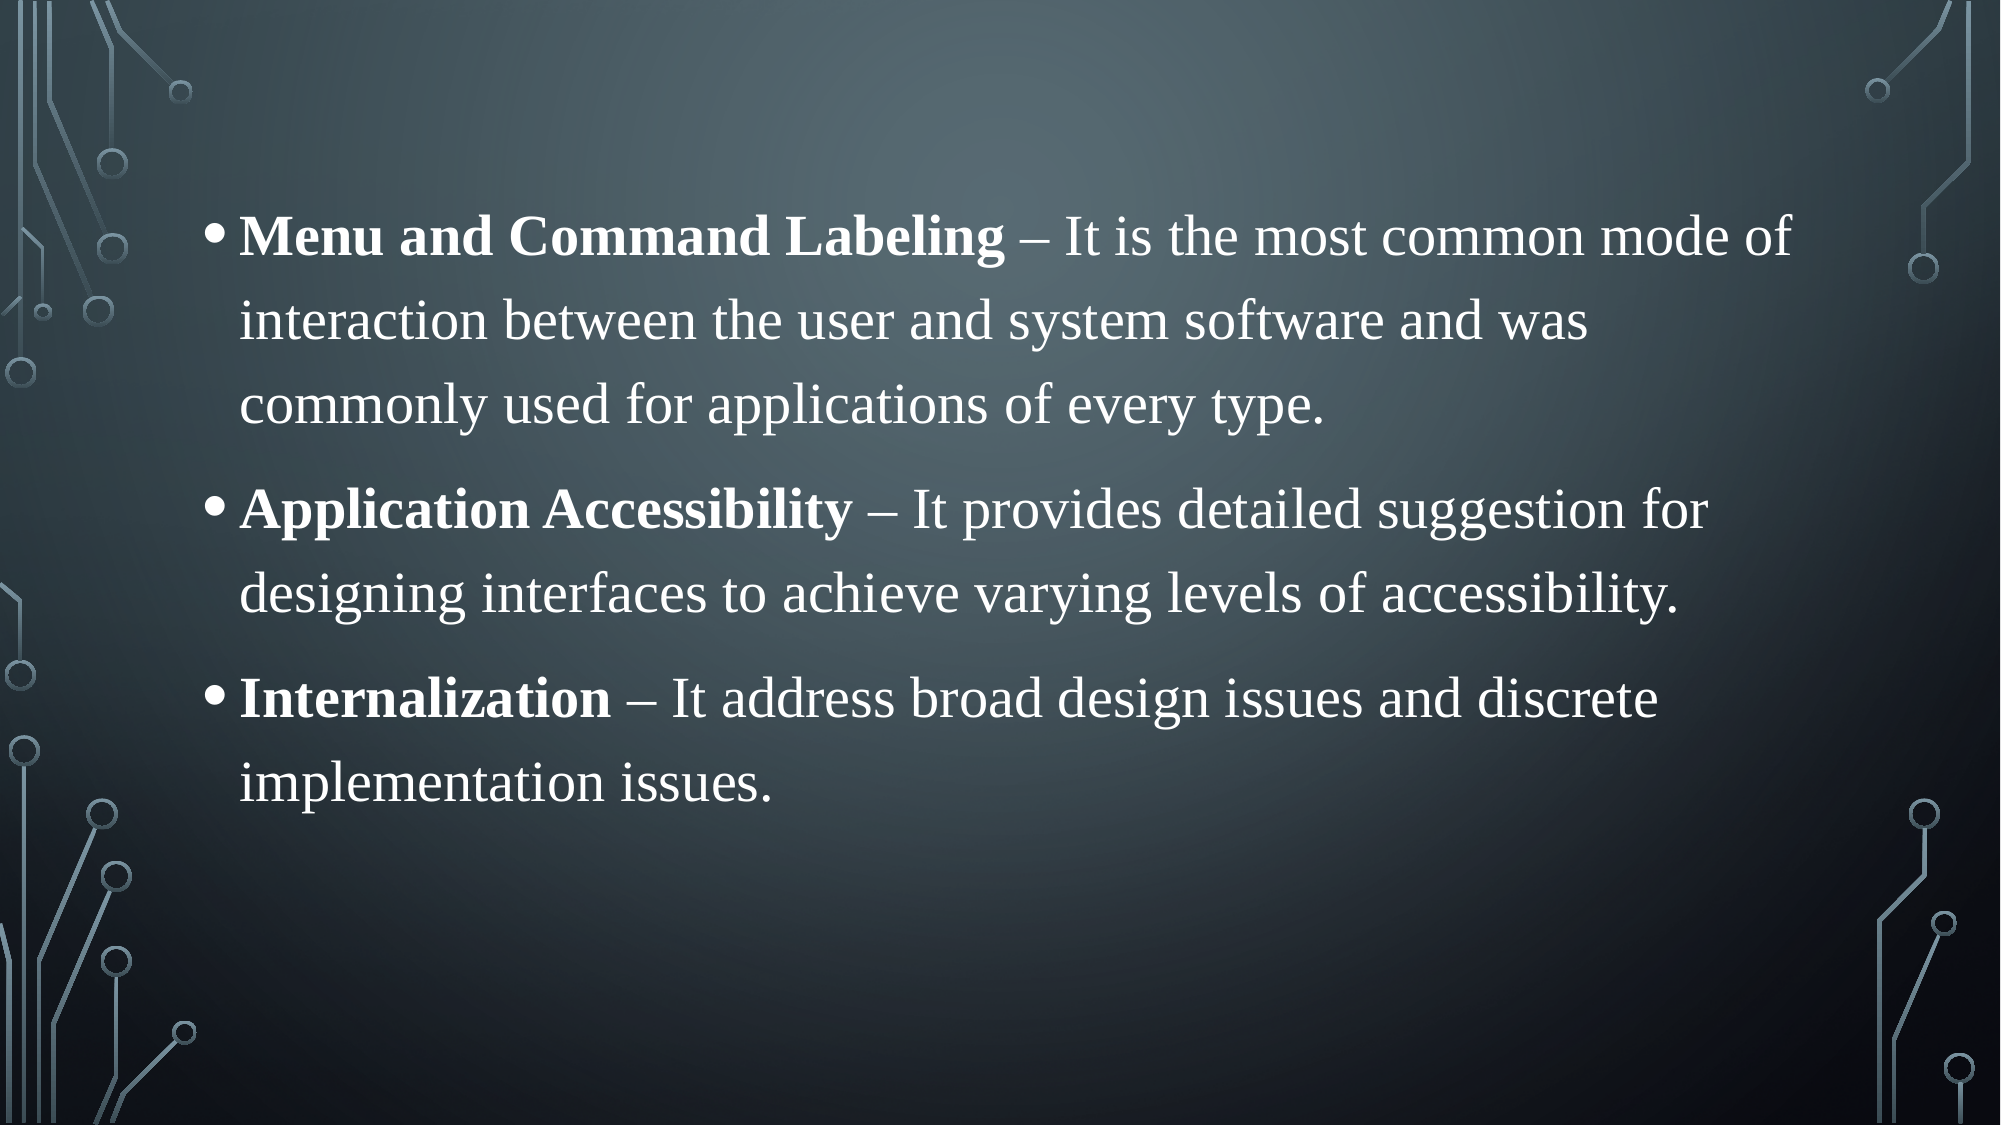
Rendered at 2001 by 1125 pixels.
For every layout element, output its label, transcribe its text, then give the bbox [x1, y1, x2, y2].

list Menu and Command Labeling – It is the most common mode of interaction between the user and system software and was commonly used for applications of every type. Application Accessibility – It provides detailed suggestion for designing interfaces to achieve varying levels of accessibility. Internalization – It address broad design issues and discrete implementation issues. [187, 175, 1813, 974]
